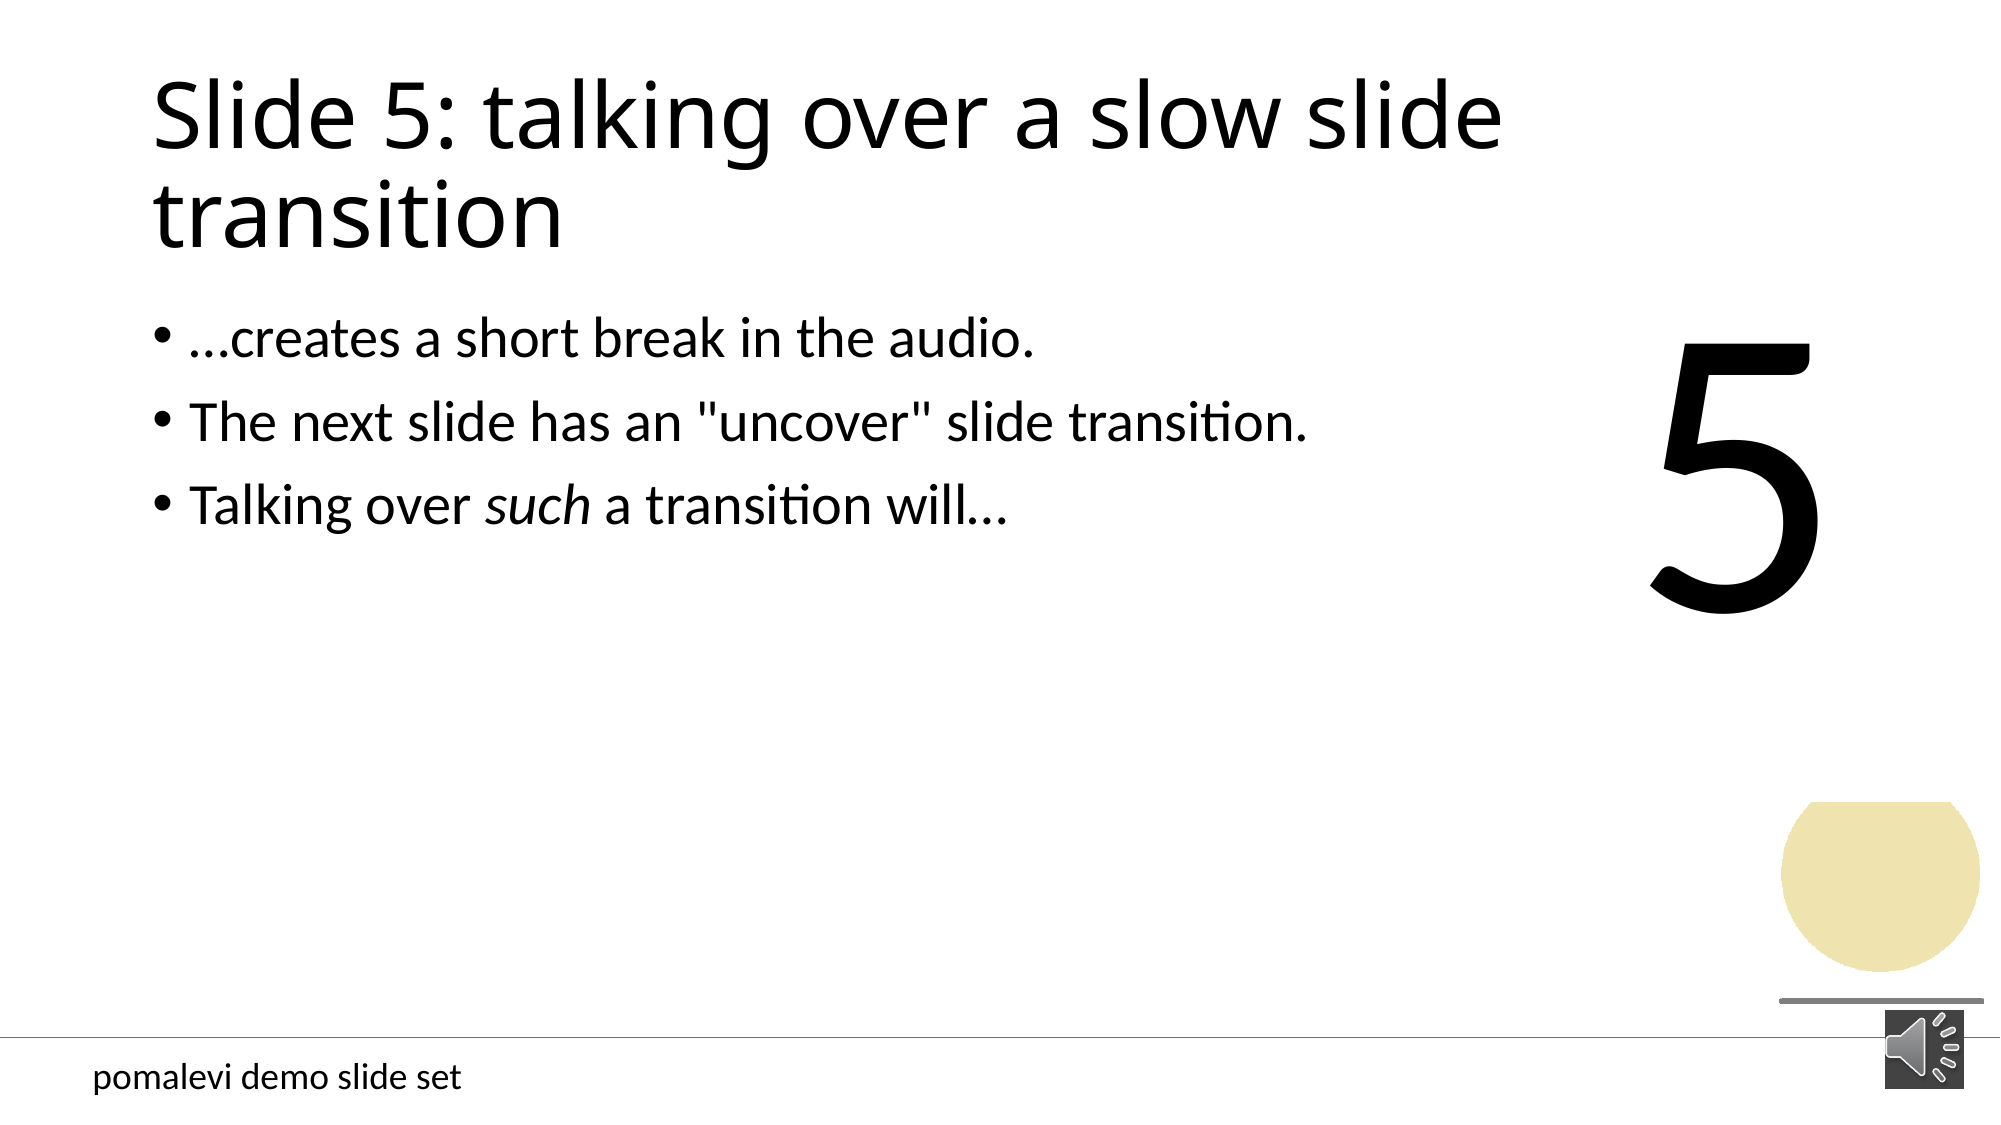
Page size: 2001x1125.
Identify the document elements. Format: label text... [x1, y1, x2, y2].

text_box 5 [1617, 278, 1859, 703]
list …creates a short break in the audio. The next slide has an "uncover" slide transition. Talking over such a transition will… [137, 299, 1863, 1014]
title Slide 5: talking over a slow slide transition [137, 59, 1863, 278]
text_box pomalevi demo slide set [77, 1045, 478, 1105]
picture [1779, 802, 1984, 1007]
picture [1884, 1009, 1965, 1090]
